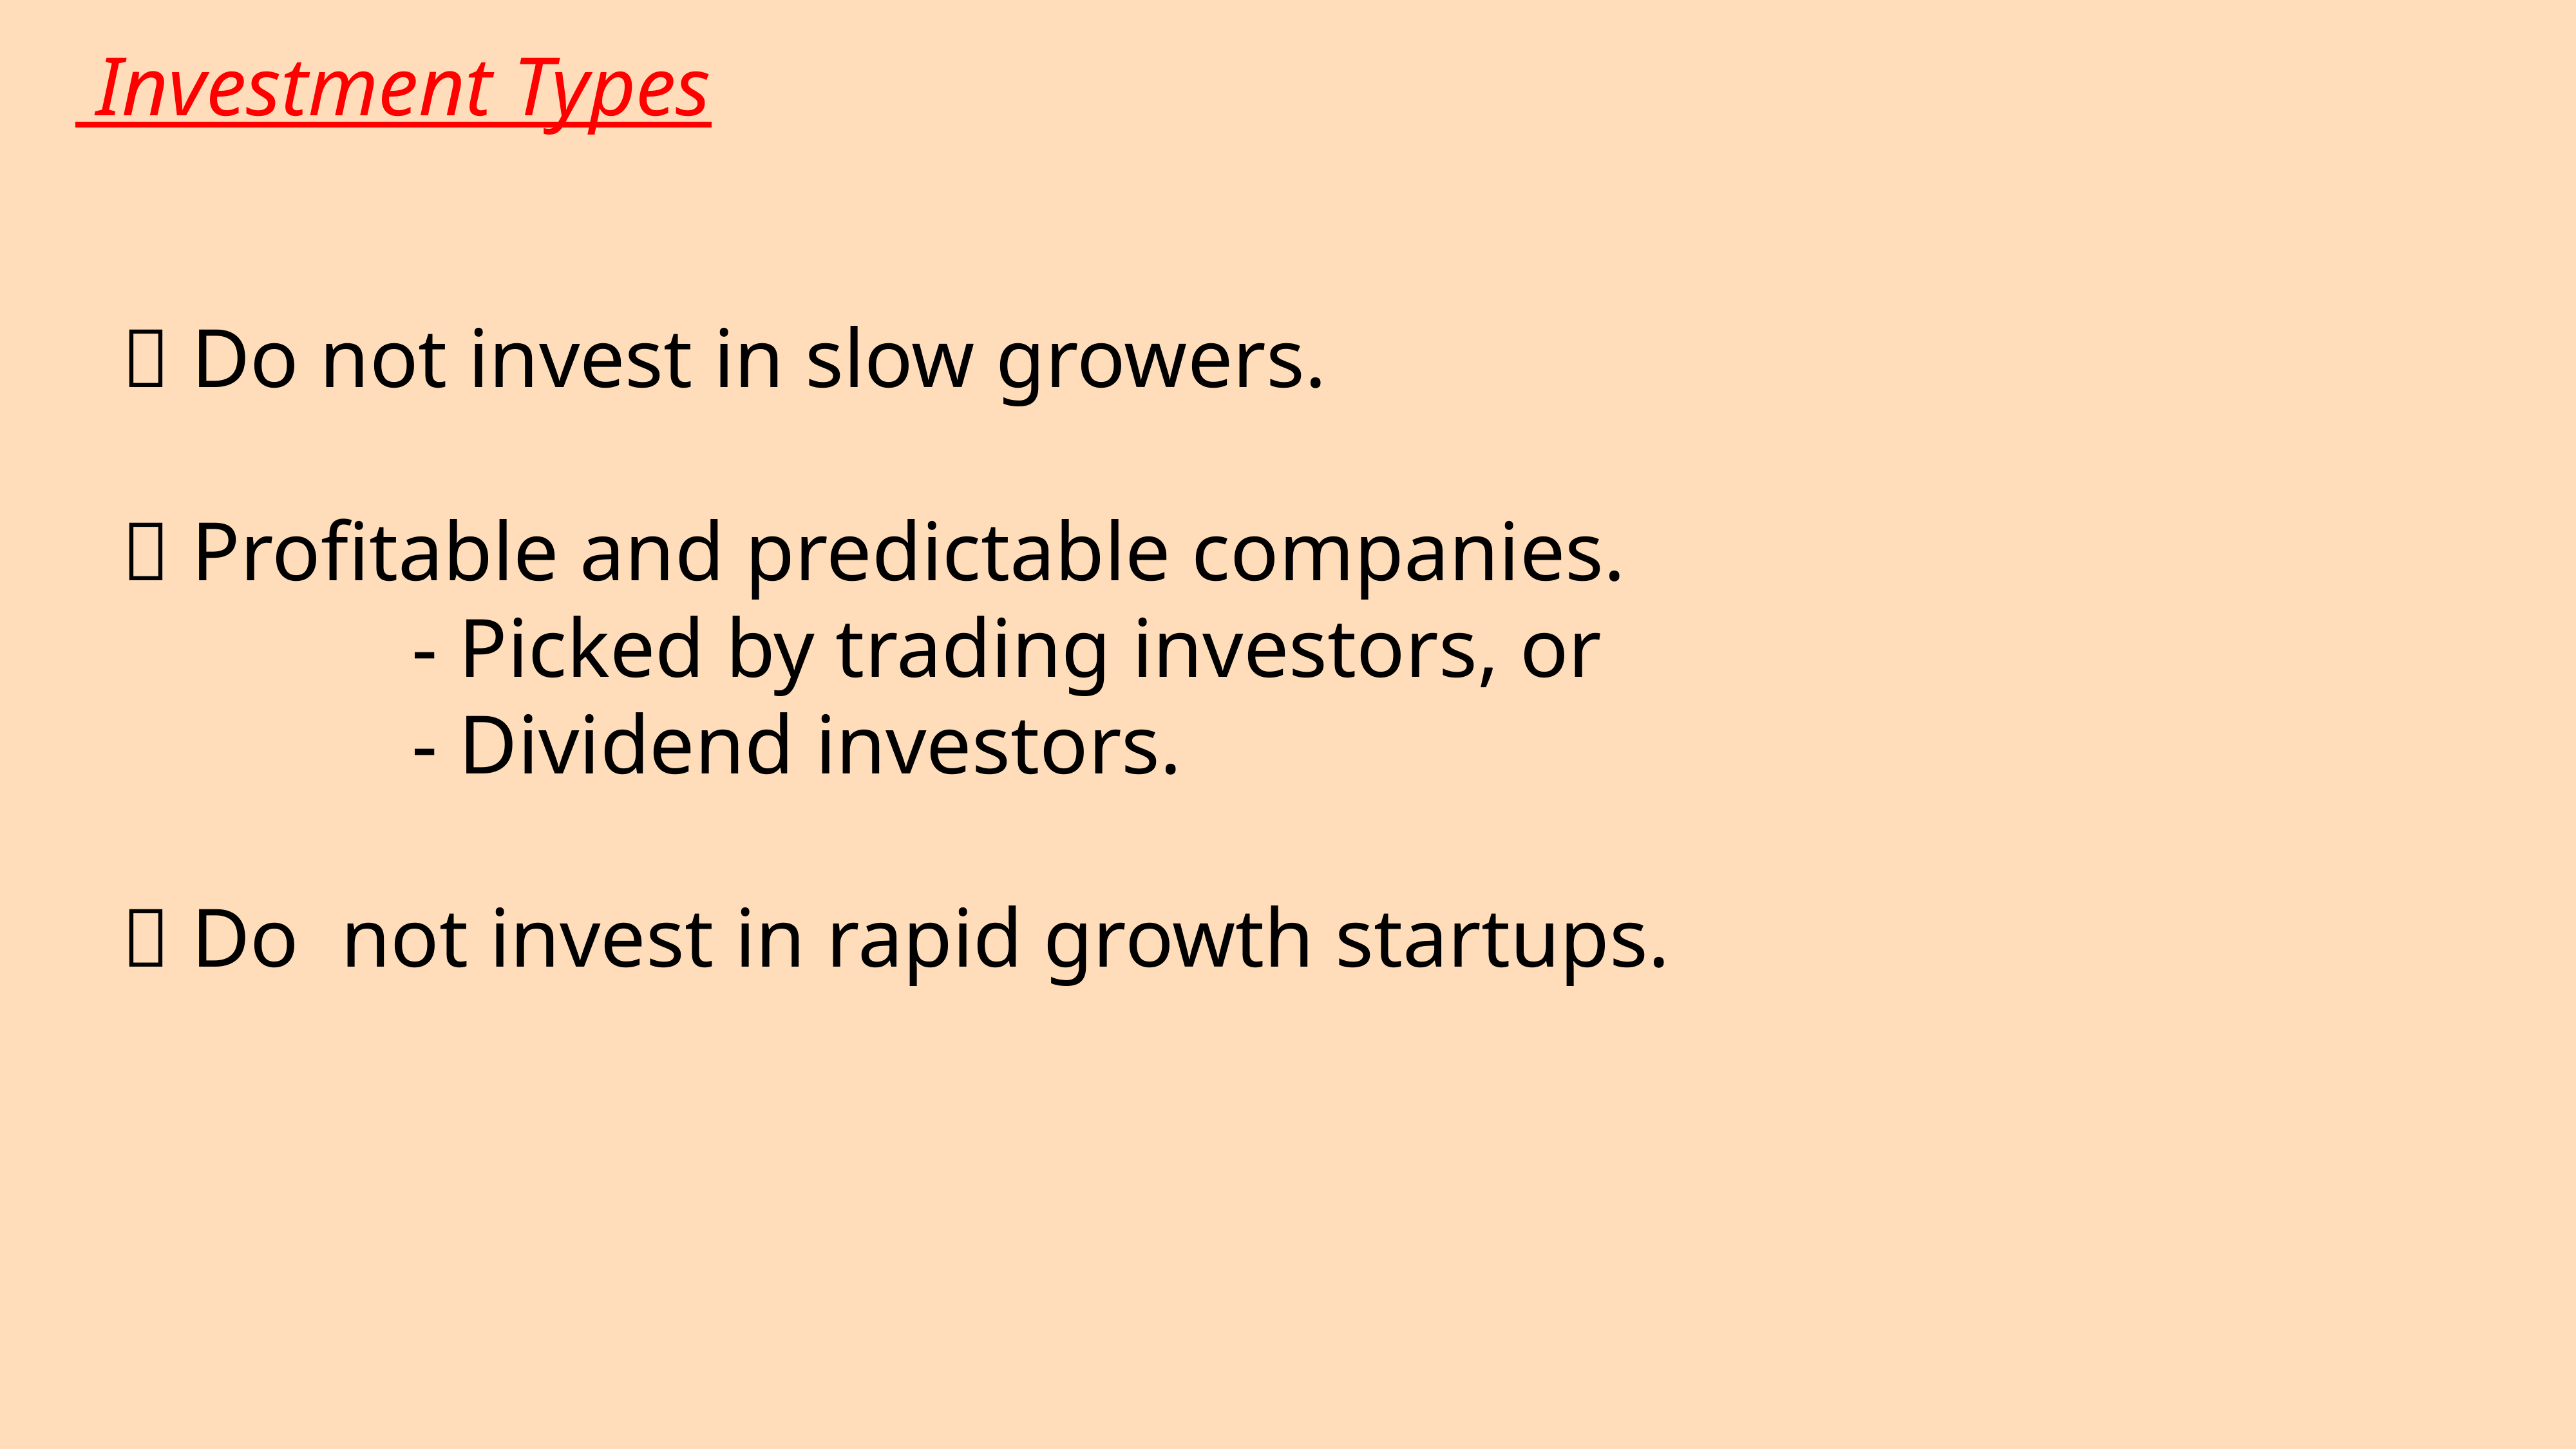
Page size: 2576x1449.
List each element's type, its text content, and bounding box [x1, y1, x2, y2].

text_box ❌ Do not invest in slow growers. ✅ Profitable and predictable companies. - Picked by trading investors, or - Dividend investors. ❌ Do not invest in rapid growth startups. [117, 205, 2419, 989]
text_box Investment Types [65, 30, 2296, 137]
